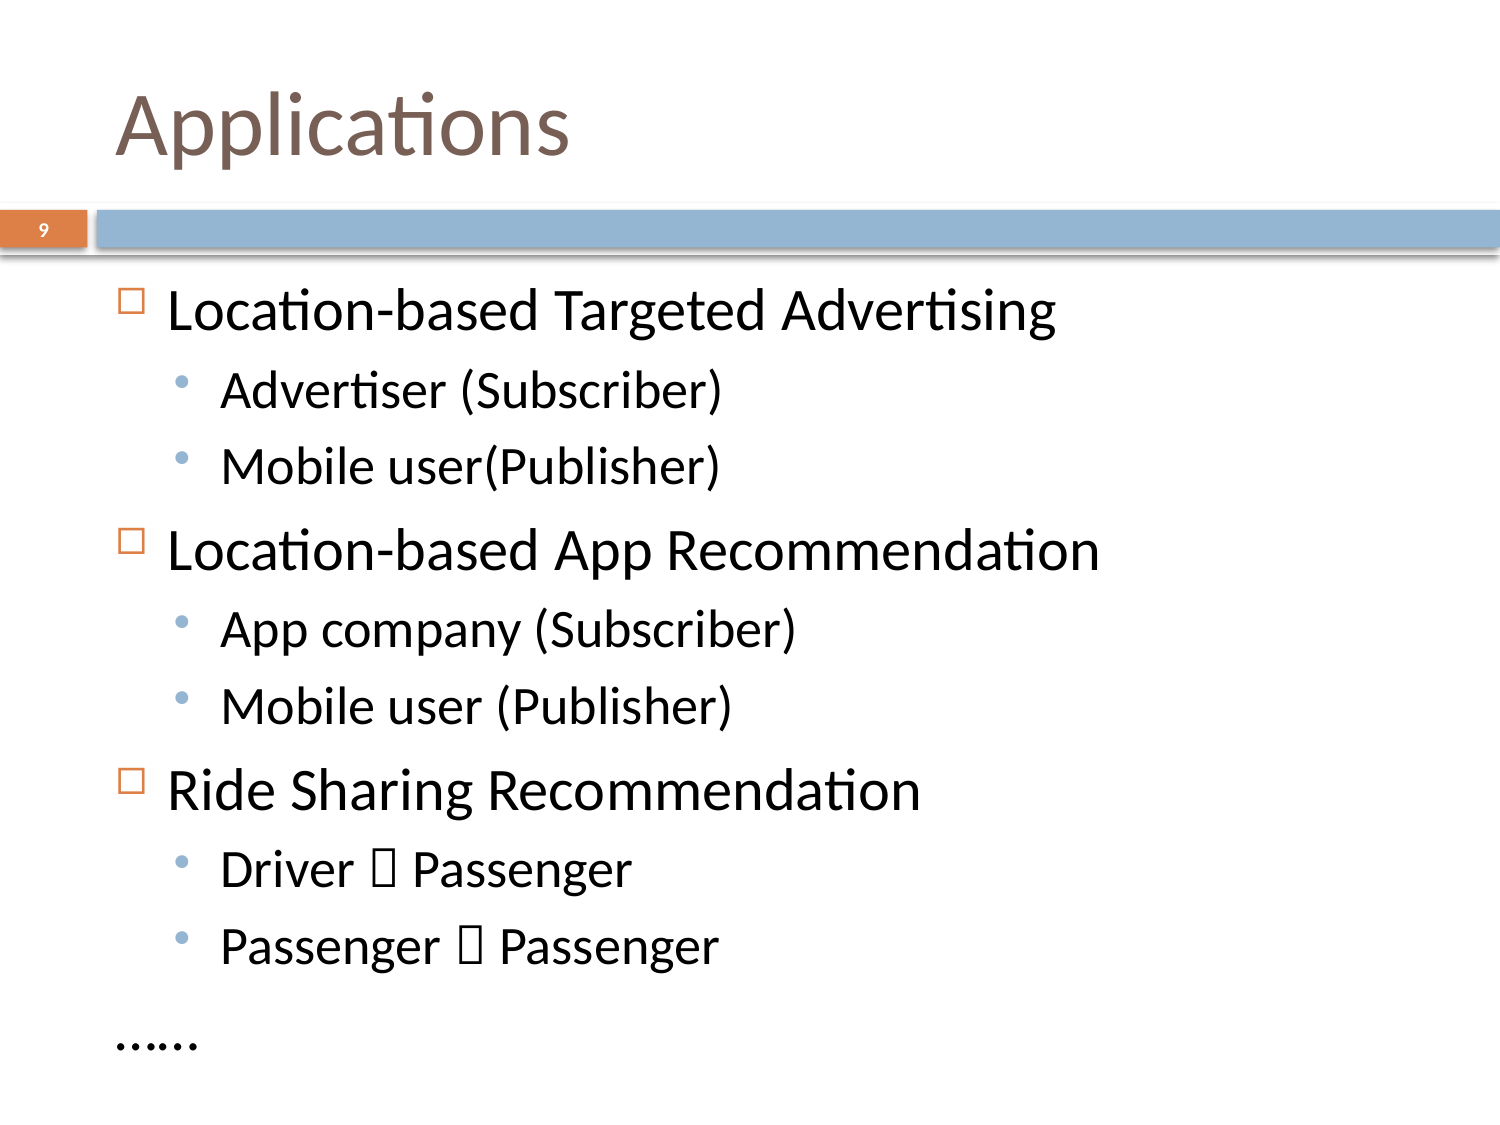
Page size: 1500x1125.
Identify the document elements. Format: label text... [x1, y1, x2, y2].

list Location-based Targeted Advertising Advertiser (Subscriber) Mobile user(Publisher) Location-based App Recommendation App company (Subscriber) Mobile user (Publisher) Ride Sharing Recommendation Driver  Passenger Passenger  Passenger …… [100, 262, 1439, 1088]
slide_number 9 [0, 208, 88, 249]
title Applications [100, 37, 1439, 201]
